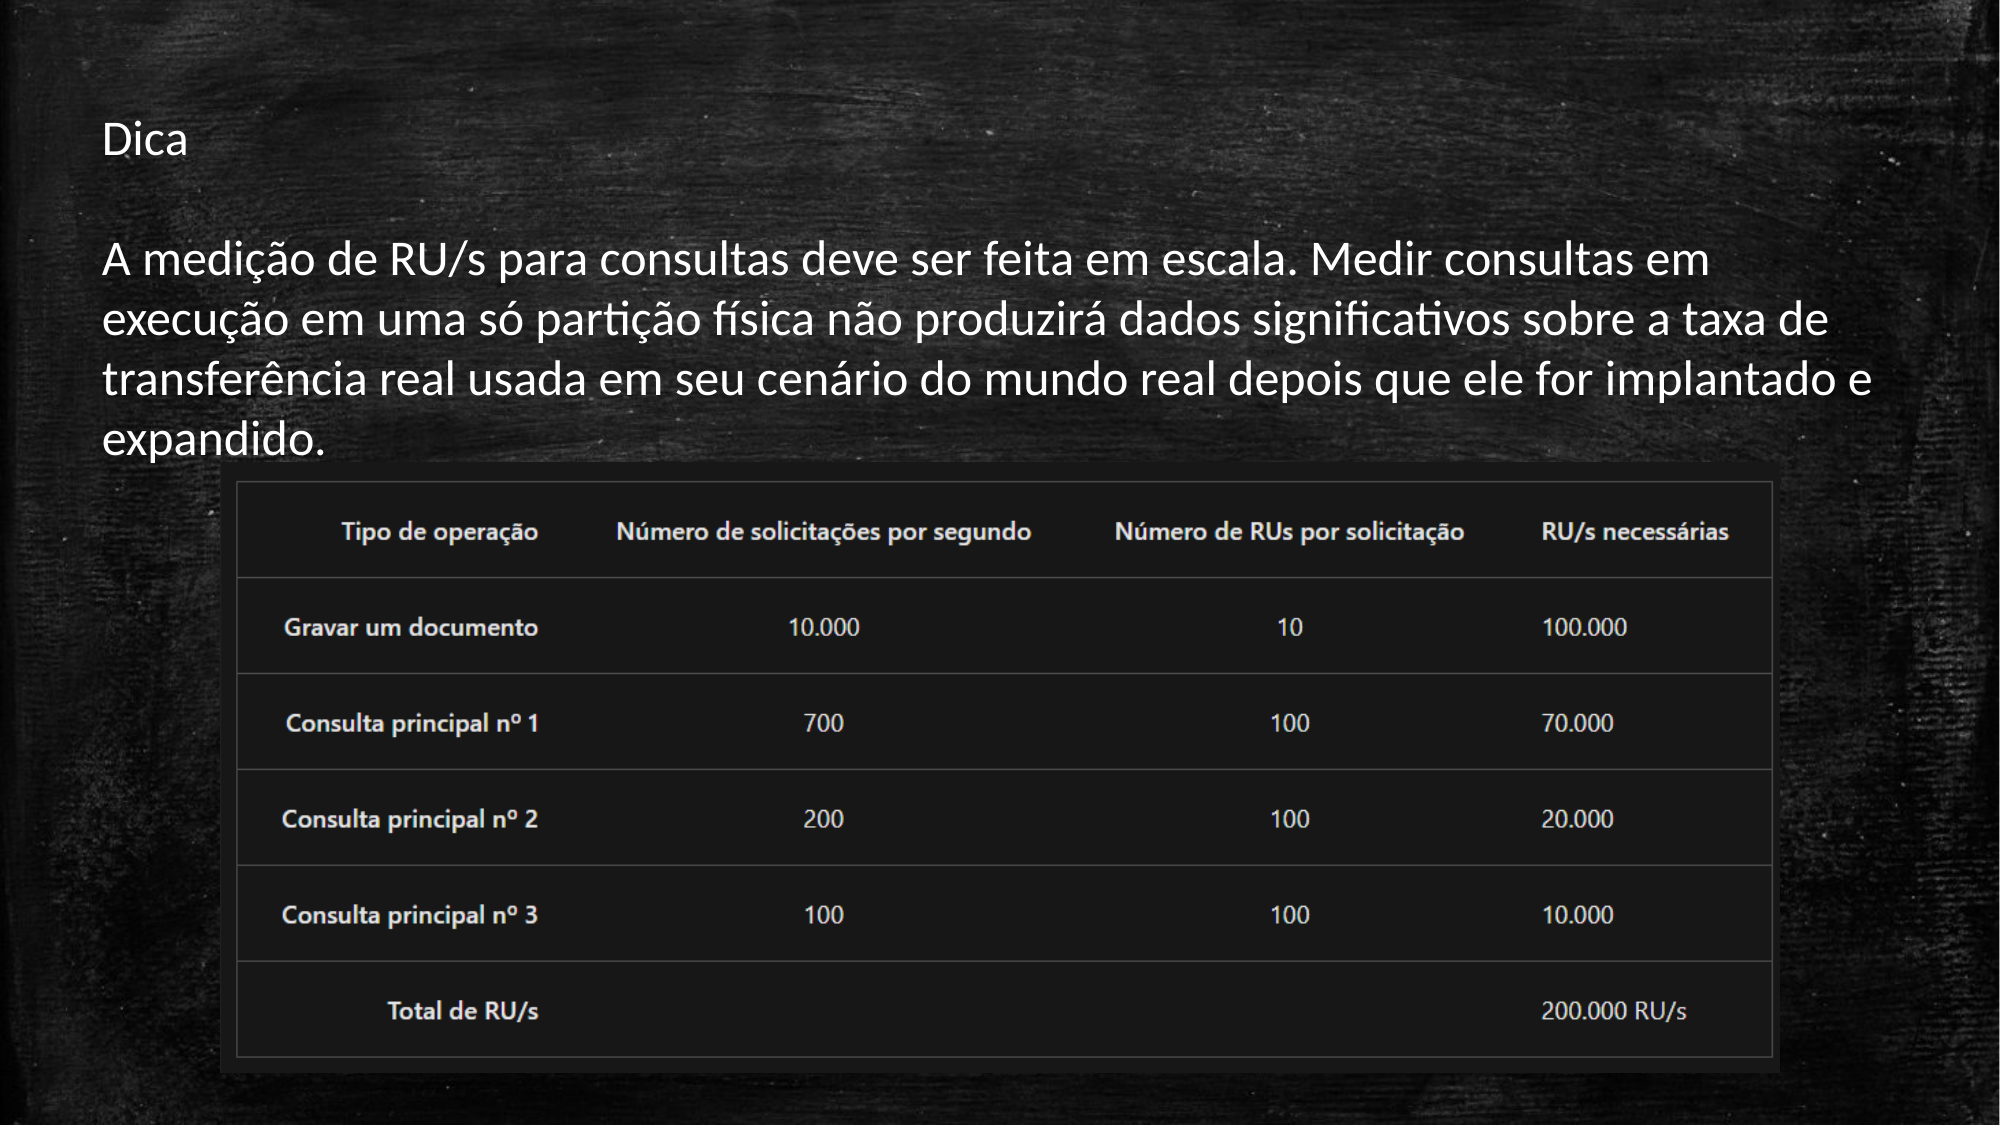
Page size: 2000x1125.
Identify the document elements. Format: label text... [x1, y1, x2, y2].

picture [220, 462, 1780, 1073]
text_box Dica A medição de RU/s para consultas deve ser feita em escala. Medir consultas em execução em uma só partição física não produzirá dados significativos sobre a taxa de transferência real usada em seu cenário do mundo real depois que ele for implantado e expandido. [87, 98, 1900, 519]
